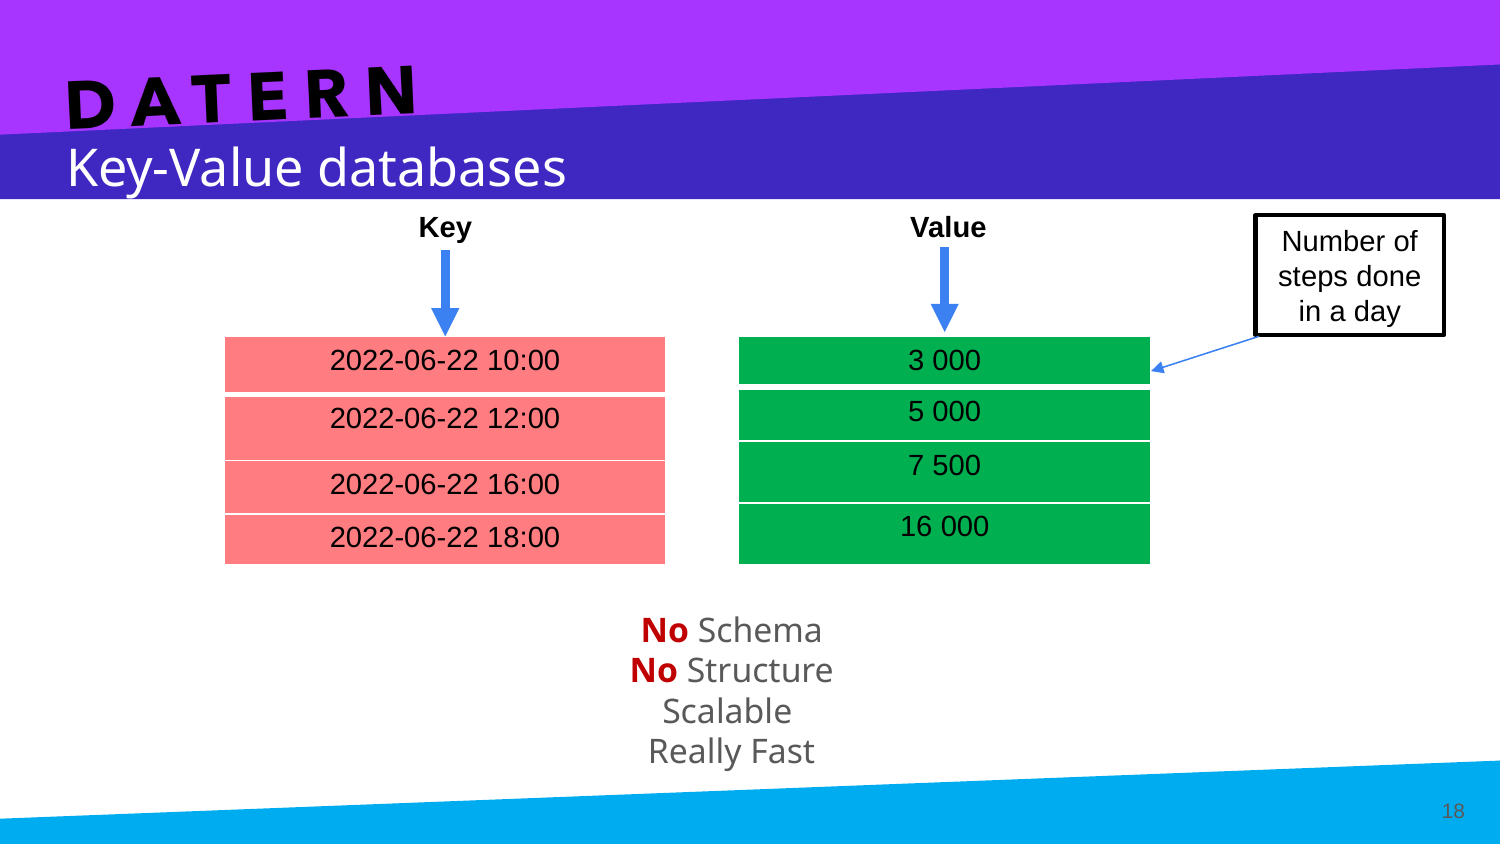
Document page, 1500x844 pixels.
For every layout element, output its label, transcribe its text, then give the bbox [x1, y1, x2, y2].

table_cell 7 500 [739, 442, 1150, 502]
subtitle No Schema No Structure Scalable Really Fast [23, 593, 1422, 787]
text_box Value [895, 212, 1007, 251]
table_cell 2022-06-22 18:00 [225, 515, 665, 564]
table_cell 2022-06-22 12:00 [225, 397, 665, 460]
table_header 2022-06-22 10:00 [225, 337, 665, 392]
text_box Key [389, 212, 501, 251]
table_cell 16 000 [739, 504, 1150, 564]
slide_number 18 [1389, 777, 1480, 842]
table_cell 5 000 [739, 390, 1150, 440]
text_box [1150, 336, 1260, 372]
table_header 3 000 [739, 337, 1150, 384]
text_box Key-Value databases [51, 117, 1449, 212]
table_cell 2022-06-22 16:00 [225, 461, 665, 513]
text_box Number of steps done in a day [1253, 213, 1446, 337]
picture [66, 65, 416, 117]
